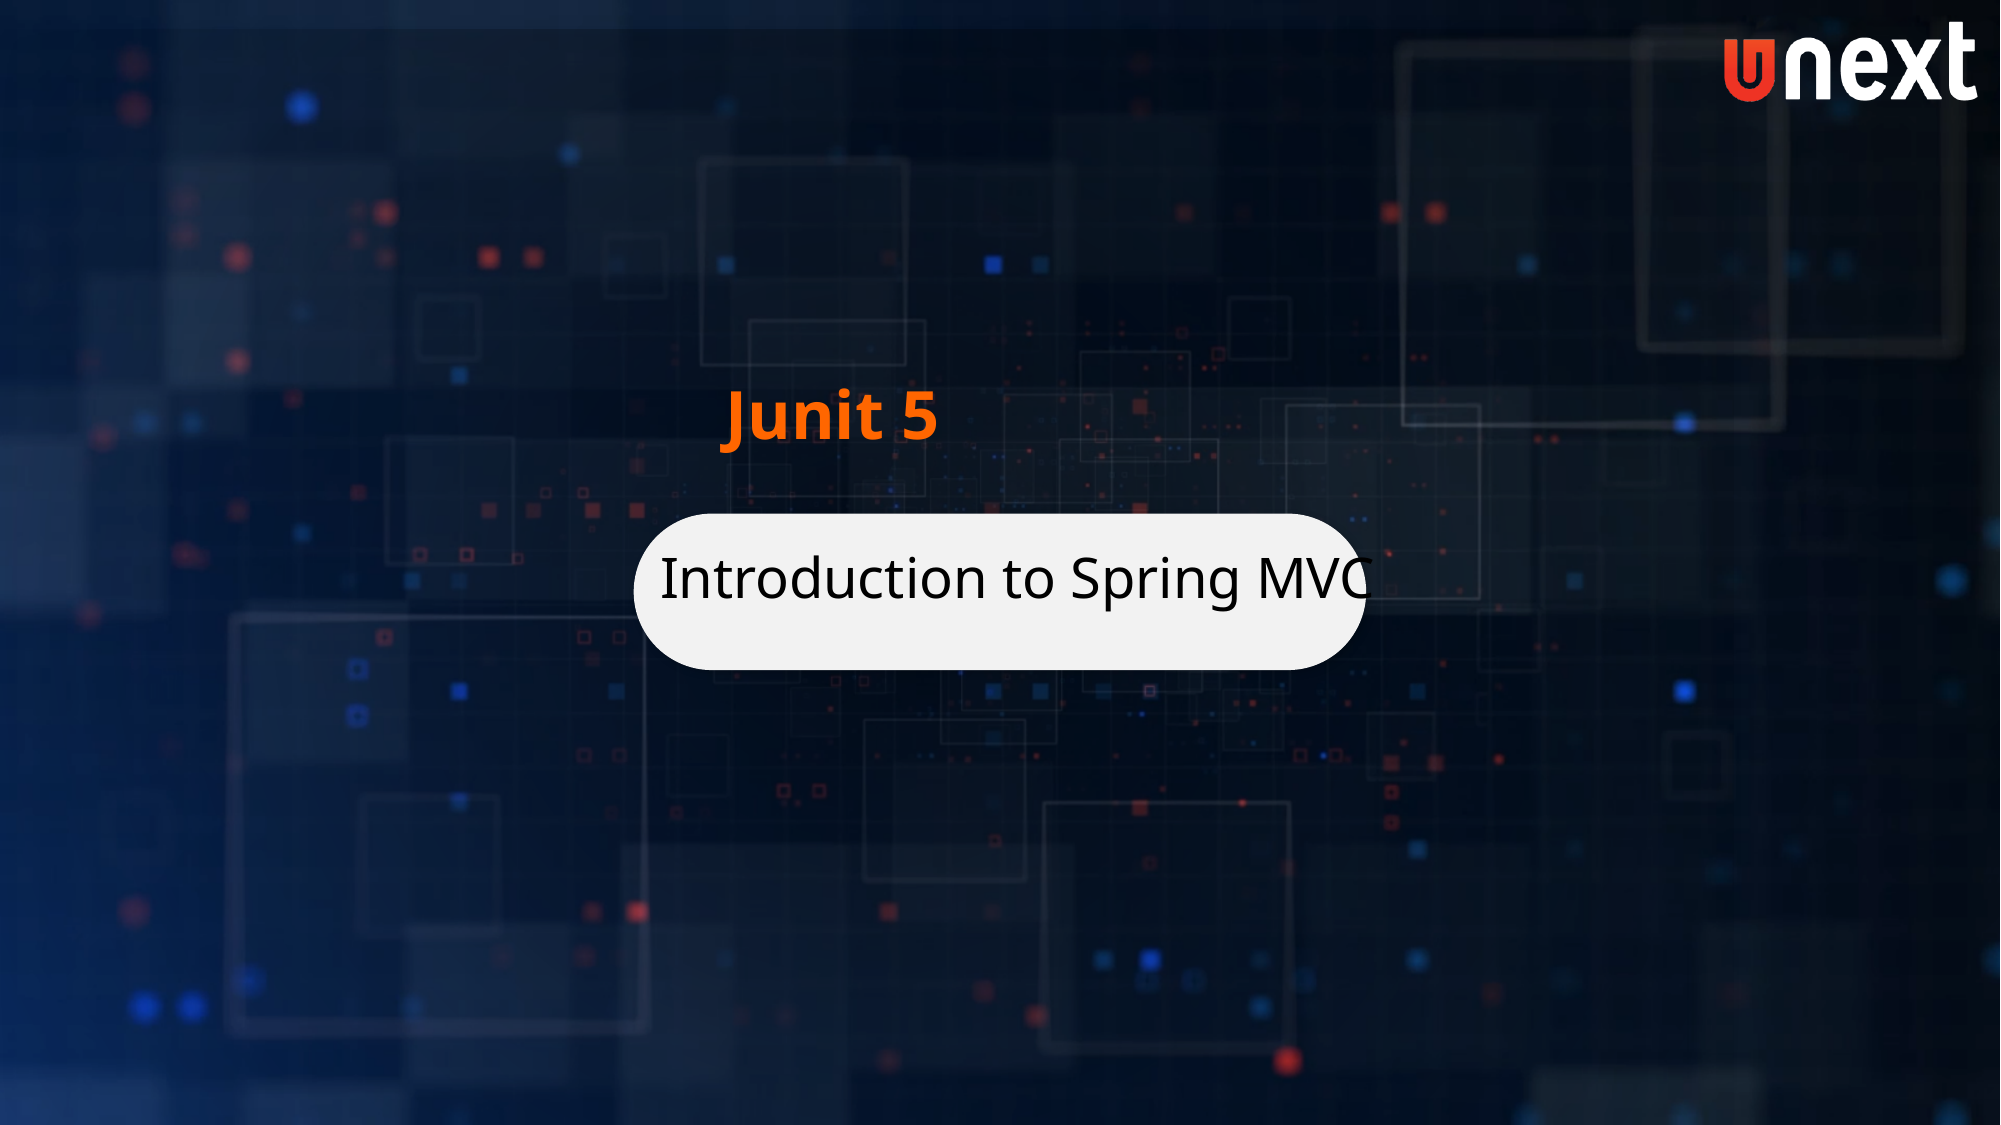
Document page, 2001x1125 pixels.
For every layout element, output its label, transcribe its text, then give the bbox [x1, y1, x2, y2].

picture [0, 0, 2000, 1125]
list Introduction to Spring MVC [637, 536, 1421, 638]
list Junit 5 [512, 366, 1421, 488]
